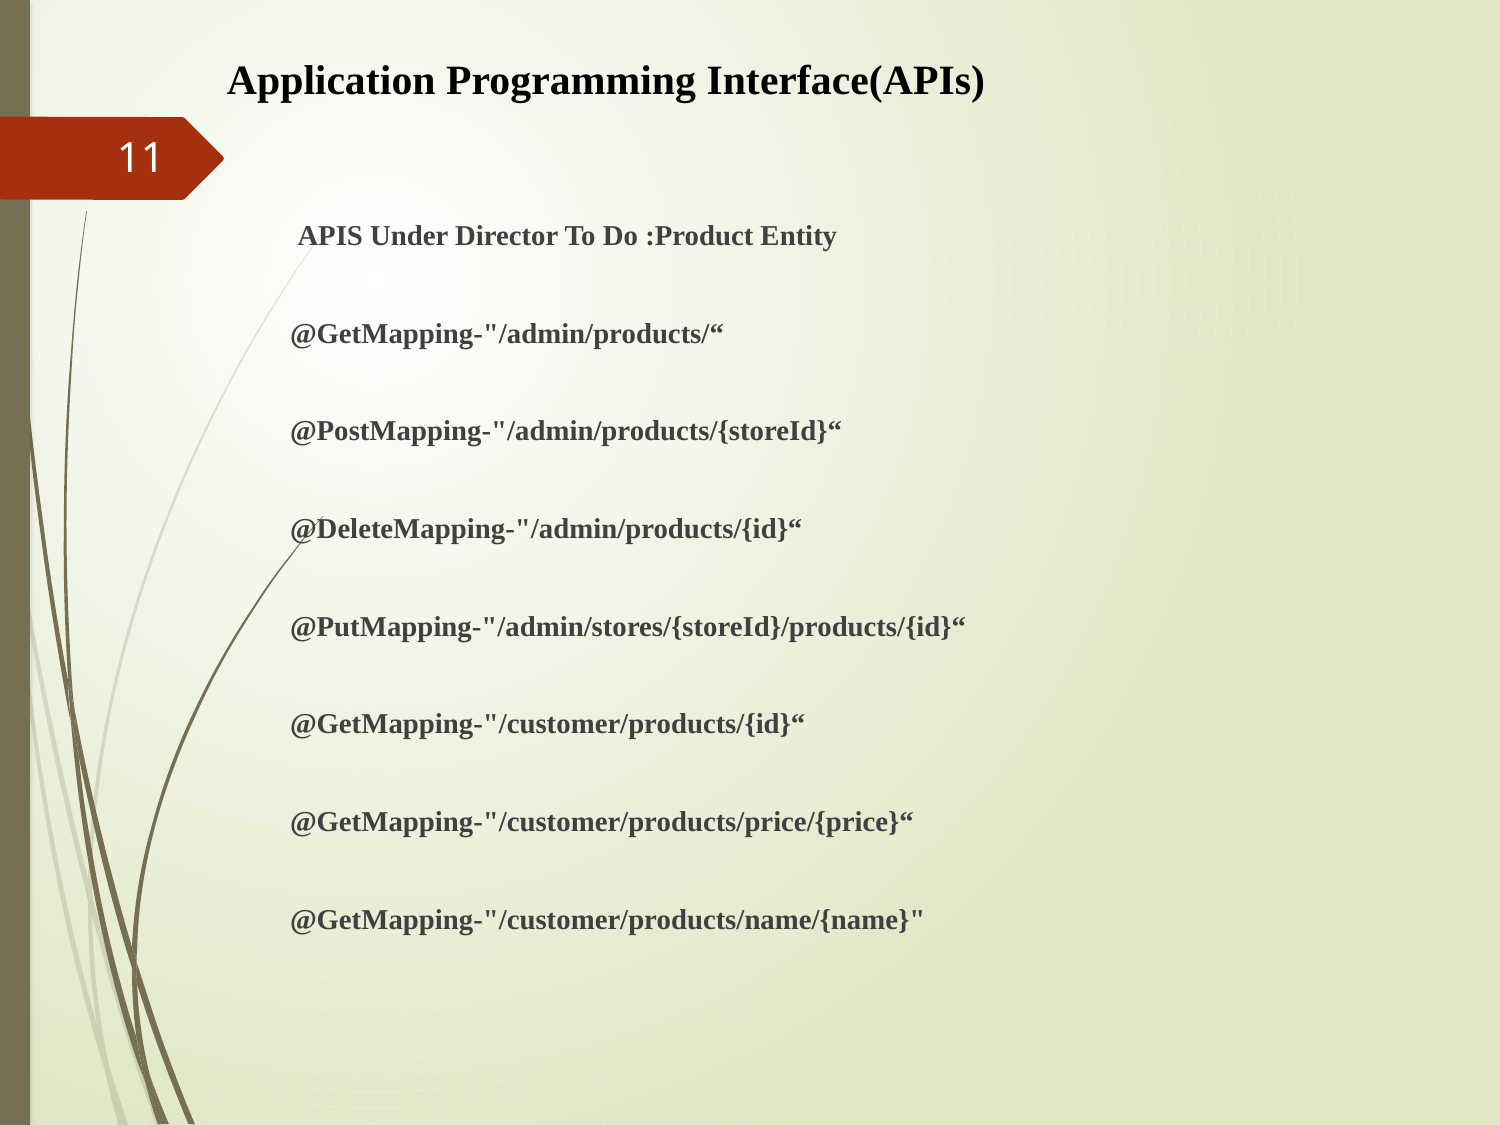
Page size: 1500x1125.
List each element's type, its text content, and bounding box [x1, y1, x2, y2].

list APIS Under Director To Do :Product Entity @GetMapping-"/admin/products/“ @PostMapping-"/admin/products/{storeId}“ @DeleteMapping-"/admin/products/{id}“ @PutMapping-"/admin/stores/{storeId}/products/{id}“ @GetMapping-"/customer/products/{id}“ @GetMapping-"/customer/products/price/{price}“ @GetMapping-"/customer/products/name/{name}" [275, 209, 1479, 952]
title Application Programming Interface(APIs) [187, 45, 1466, 150]
slide_number 11 [83, 129, 180, 190]
